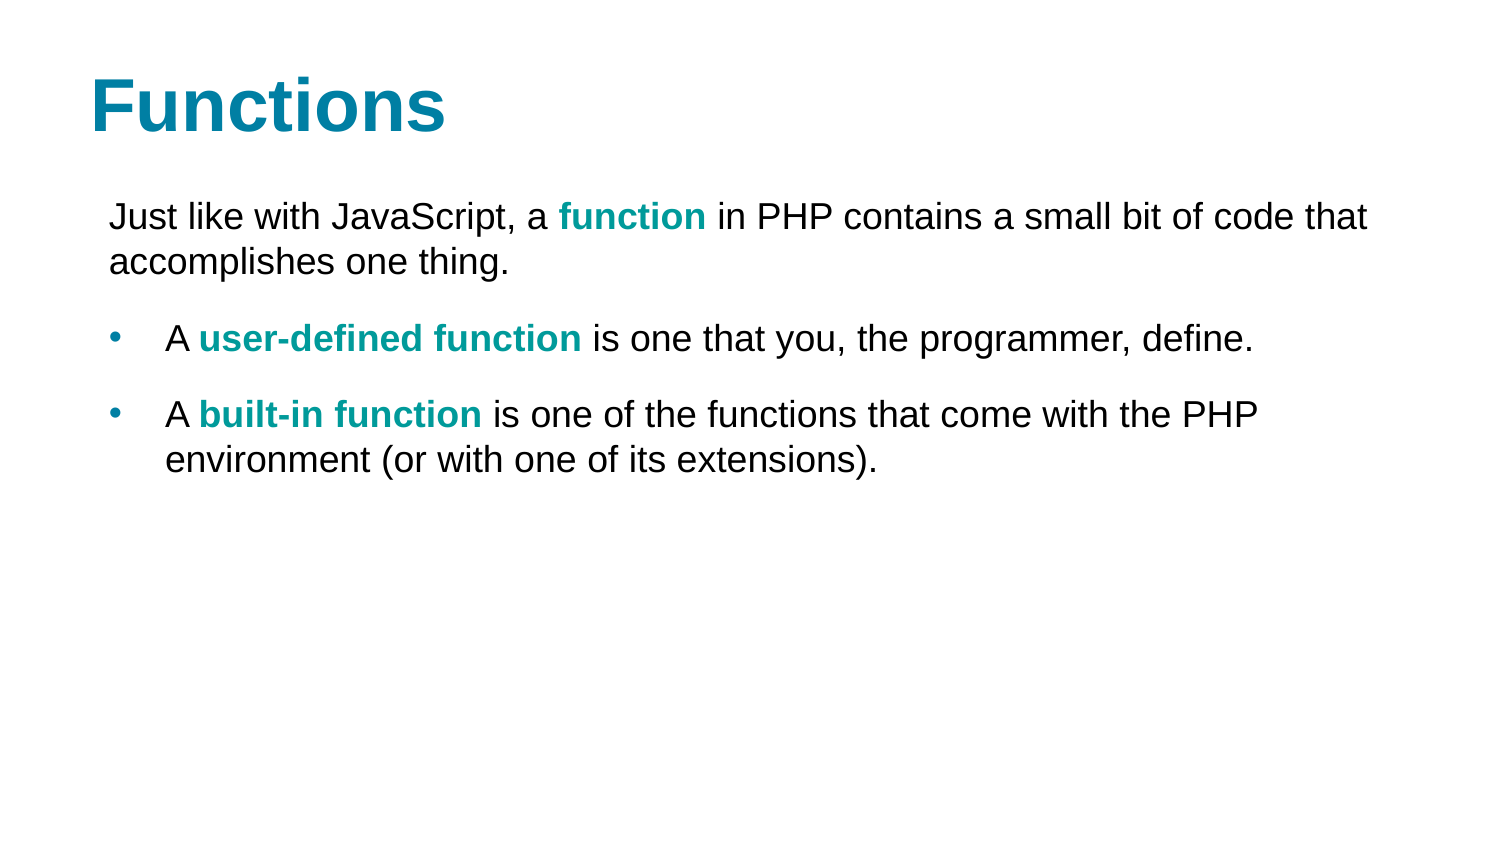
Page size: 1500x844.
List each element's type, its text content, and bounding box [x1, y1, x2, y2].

list Just like with JavaScript, a function in PHP contains a small bit of code that accomplishes one thing. A user-defined function is one that you, the programmer, define. A built-in function is one of the functions that come with the PHP environment (or with one of its extensions). [75, 177, 1426, 757]
title Functions [75, 26, 1425, 162]
